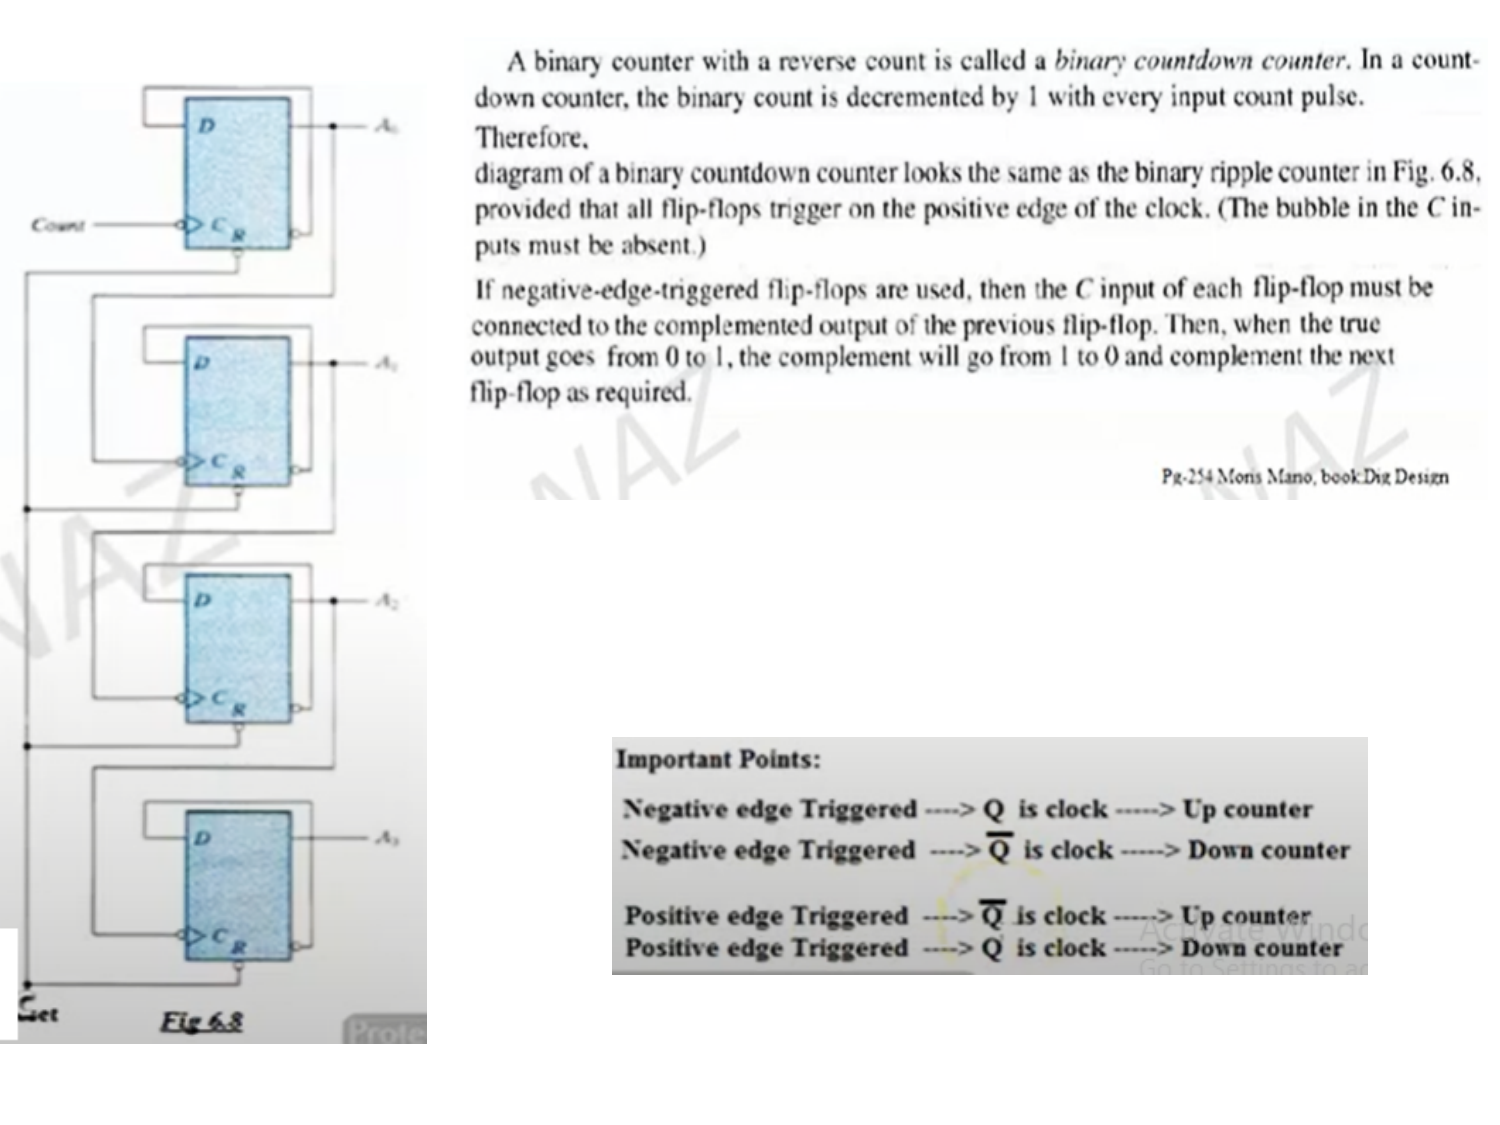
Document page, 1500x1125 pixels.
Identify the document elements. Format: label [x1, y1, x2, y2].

picture [0, 80, 427, 1044]
picture [612, 737, 1368, 976]
picture [464, 37, 1488, 501]
